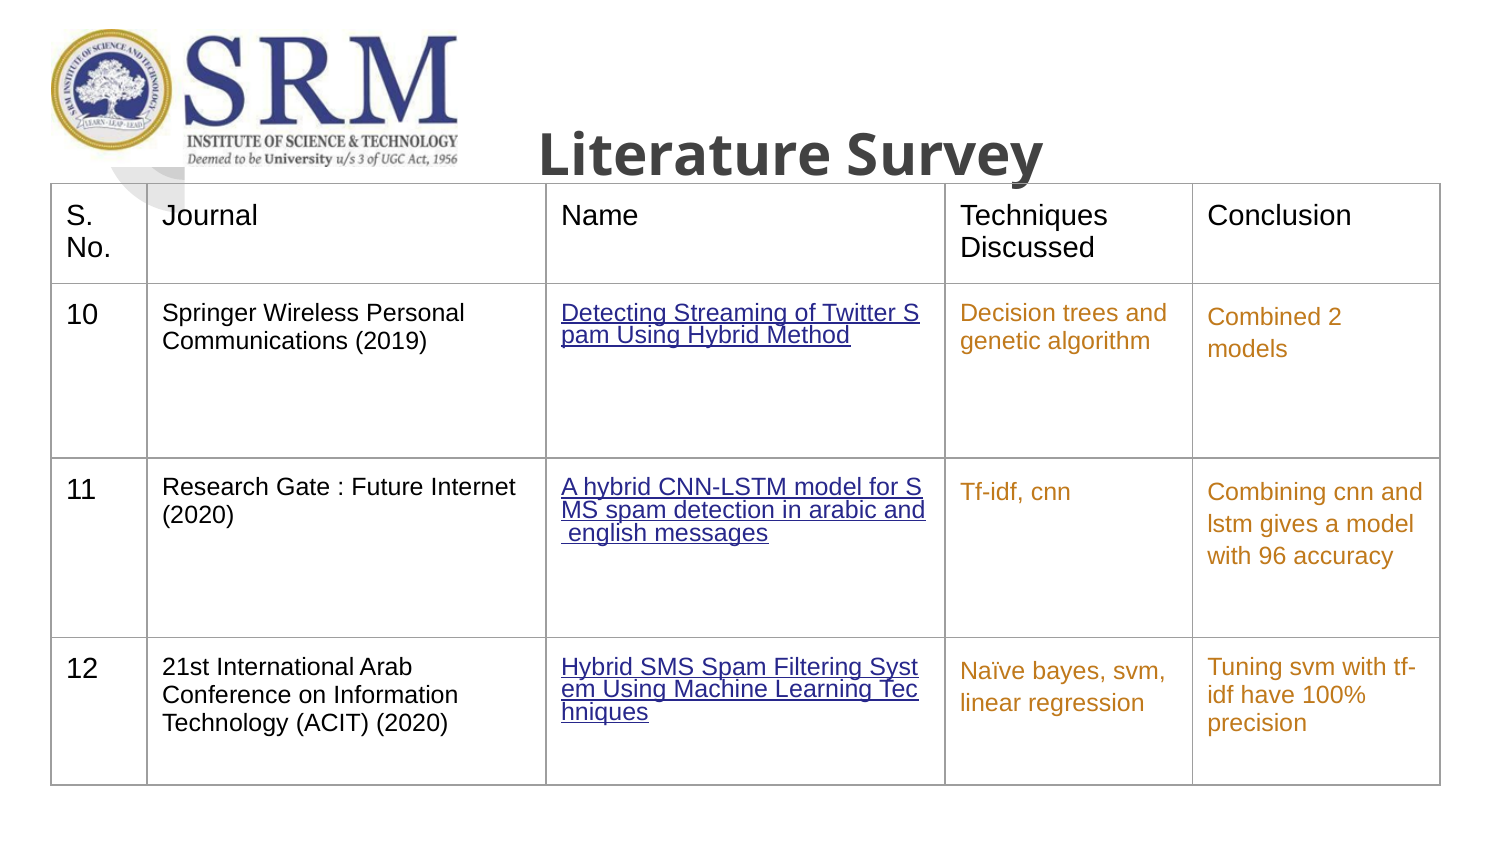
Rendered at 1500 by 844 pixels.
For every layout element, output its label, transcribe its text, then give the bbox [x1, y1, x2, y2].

table_cell Combining cnn and lstm gives a model with 96 accuracy [1193, 459, 1439, 637]
table_cell 12 [52, 638, 146, 784]
table_cell Research Gate : Future Internet (2020) [148, 459, 545, 637]
table_cell Combined 2 models [1193, 284, 1439, 457]
table_cell Detecting Streaming of Twitter Spam Using Hybrid Method [547, 284, 944, 457]
table_header Techniques Discussed [946, 184, 1192, 283]
table_cell Hybrid SMS Spam Filtering System Using Machine Learning Techniques [547, 638, 944, 784]
table_cell 21st International Arab Conference on Information Technology (ACIT) (2020) [148, 638, 545, 784]
table_cell A hybrid CNN-LSTM model for SMS spam detection in arabic and english messages [547, 459, 944, 637]
table_header Name [547, 184, 944, 283]
table_cell Springer Wireless Personal Communications (2019) [148, 284, 545, 457]
table_cell Tf-idf, cnn [946, 459, 1192, 637]
table_header Journal [148, 184, 545, 283]
table_cell 10 [52, 284, 146, 457]
table_header S. No. [52, 184, 146, 283]
table_cell Decision trees and genetic algorithm [946, 284, 1192, 457]
table_cell Naïve bayes, svm, linear regression [946, 638, 1192, 784]
table_header Conclusion [1193, 184, 1439, 283]
table_cell Tuning svm with tf-idf have 100% precision [1193, 638, 1439, 784]
title Literature Survey [213, 98, 1368, 183]
table_cell 11 [52, 459, 146, 637]
picture [50, 29, 458, 168]
